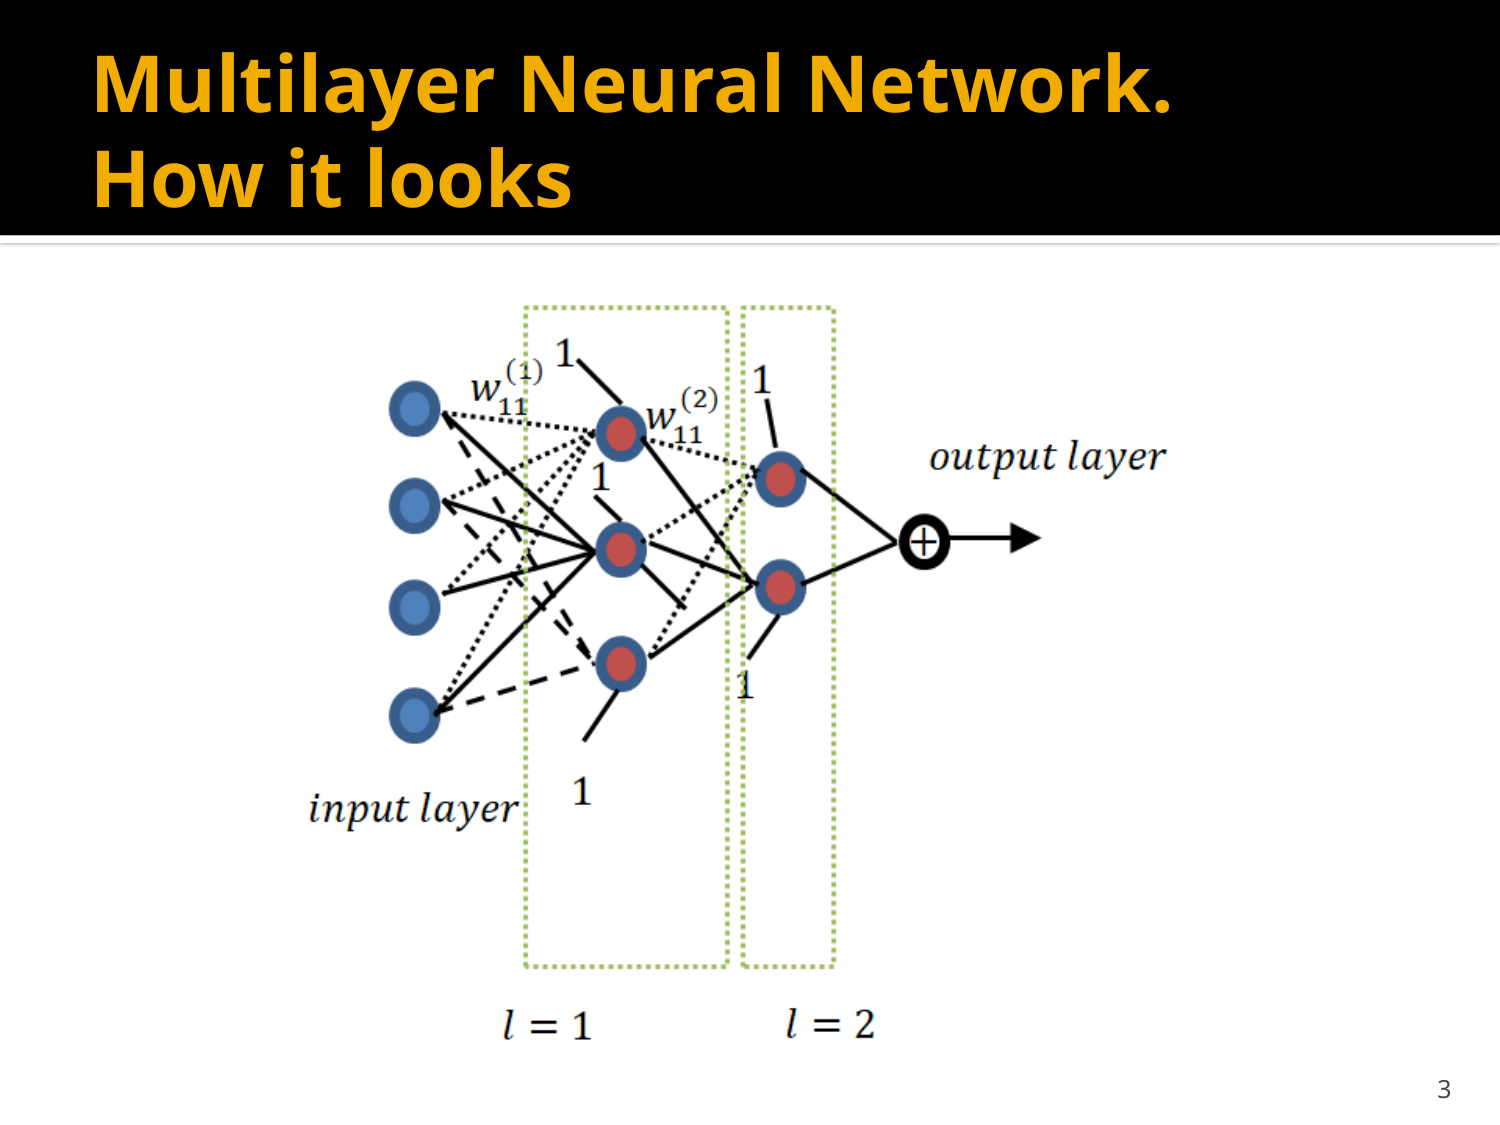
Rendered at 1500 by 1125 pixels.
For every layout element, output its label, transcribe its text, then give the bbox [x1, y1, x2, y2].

title Multilayer Neural Network. How it looks [75, 25, 1425, 231]
slide_number 3 [1345, 1062, 1467, 1108]
picture [289, 290, 1207, 1093]
